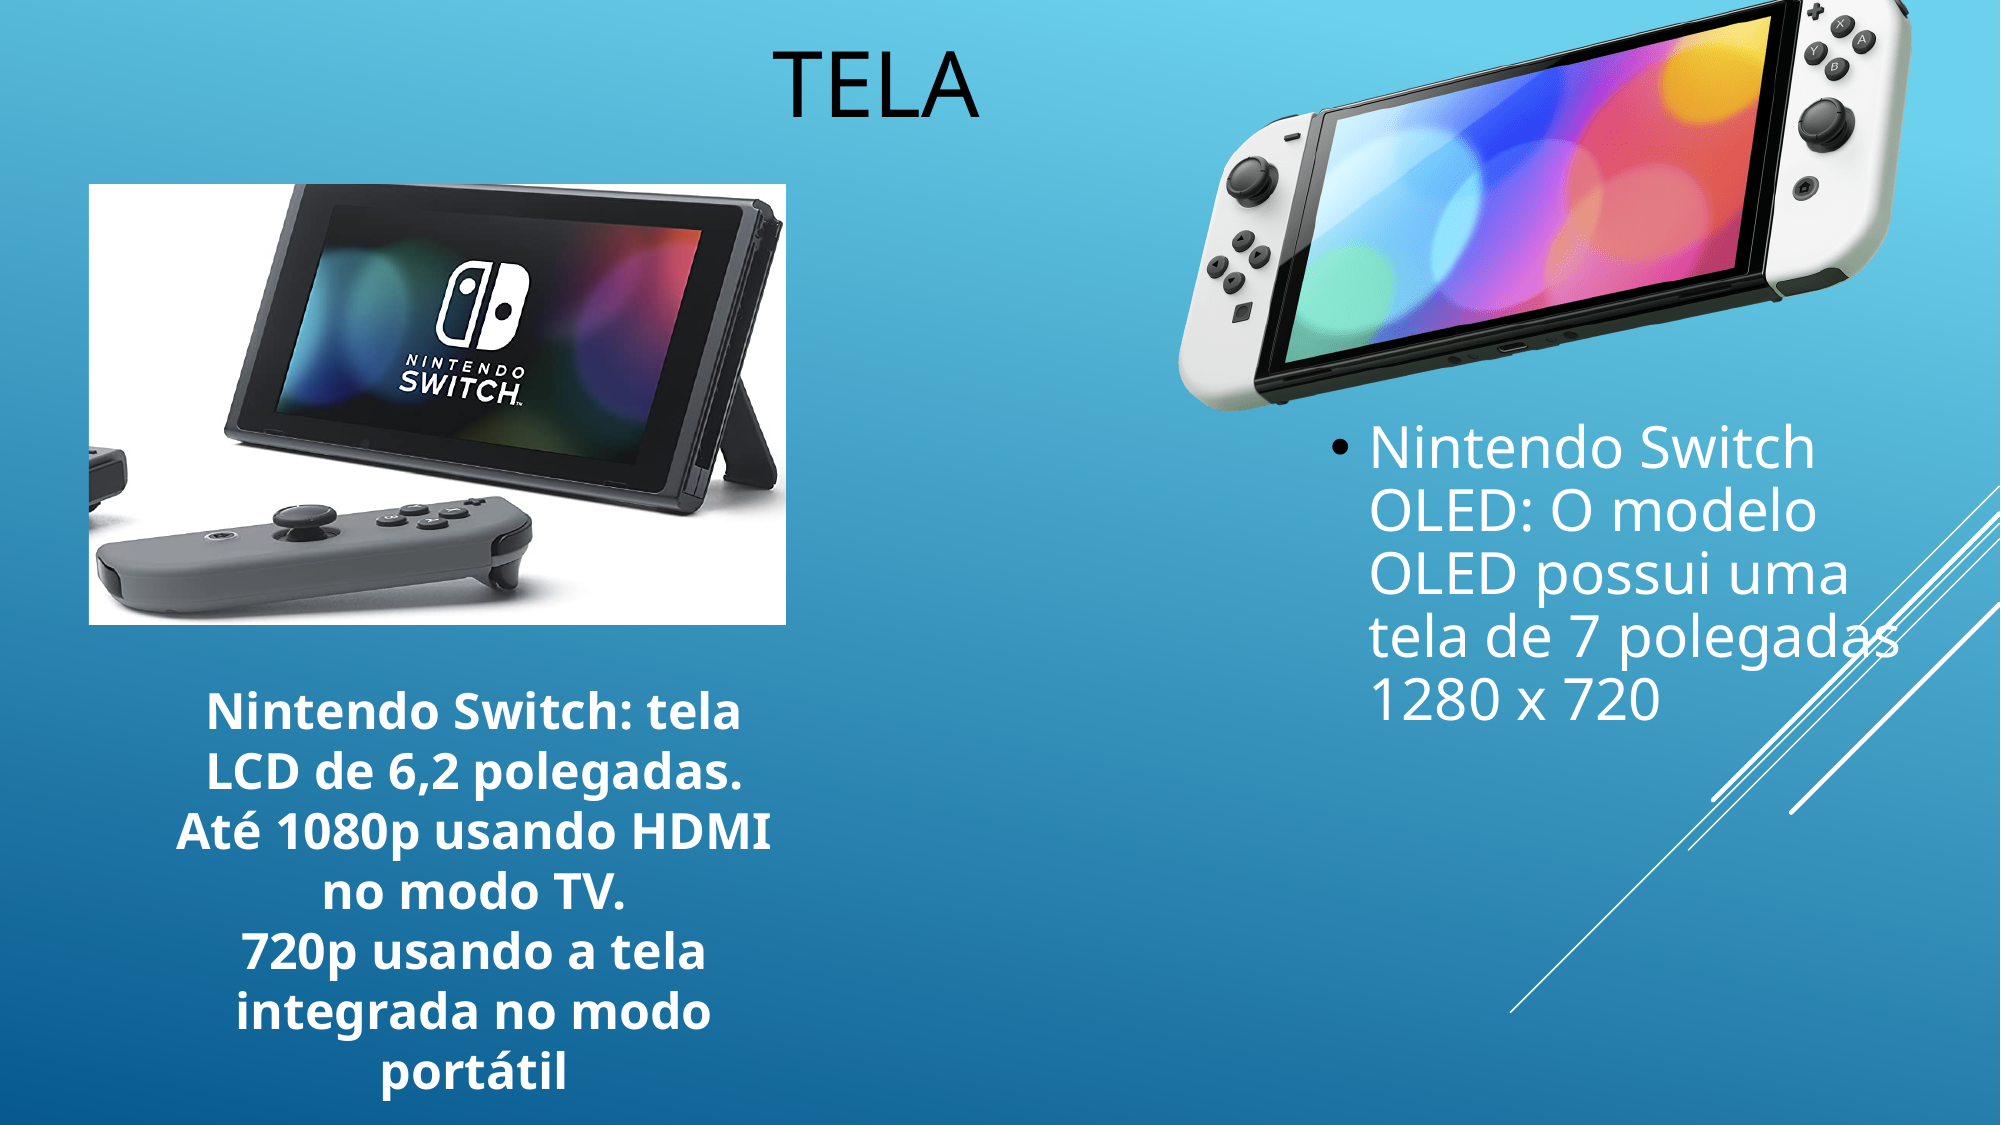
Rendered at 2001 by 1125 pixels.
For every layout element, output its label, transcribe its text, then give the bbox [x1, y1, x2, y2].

text_box Nintendo Switch: tela LCD de 6,2 polegadas. Até 1080p usando HDMI no modo TV. 720p usando a tela integrada no modo portátil [151, 672, 798, 1108]
picture [1178, 0, 1912, 412]
title Tela [14, 0, 1178, 197]
picture [88, 183, 787, 639]
list Nintendo Switch OLED: O modelo OLED possui uma tela de 7 polegadas 1280 x 720 [1315, 411, 1982, 1125]
